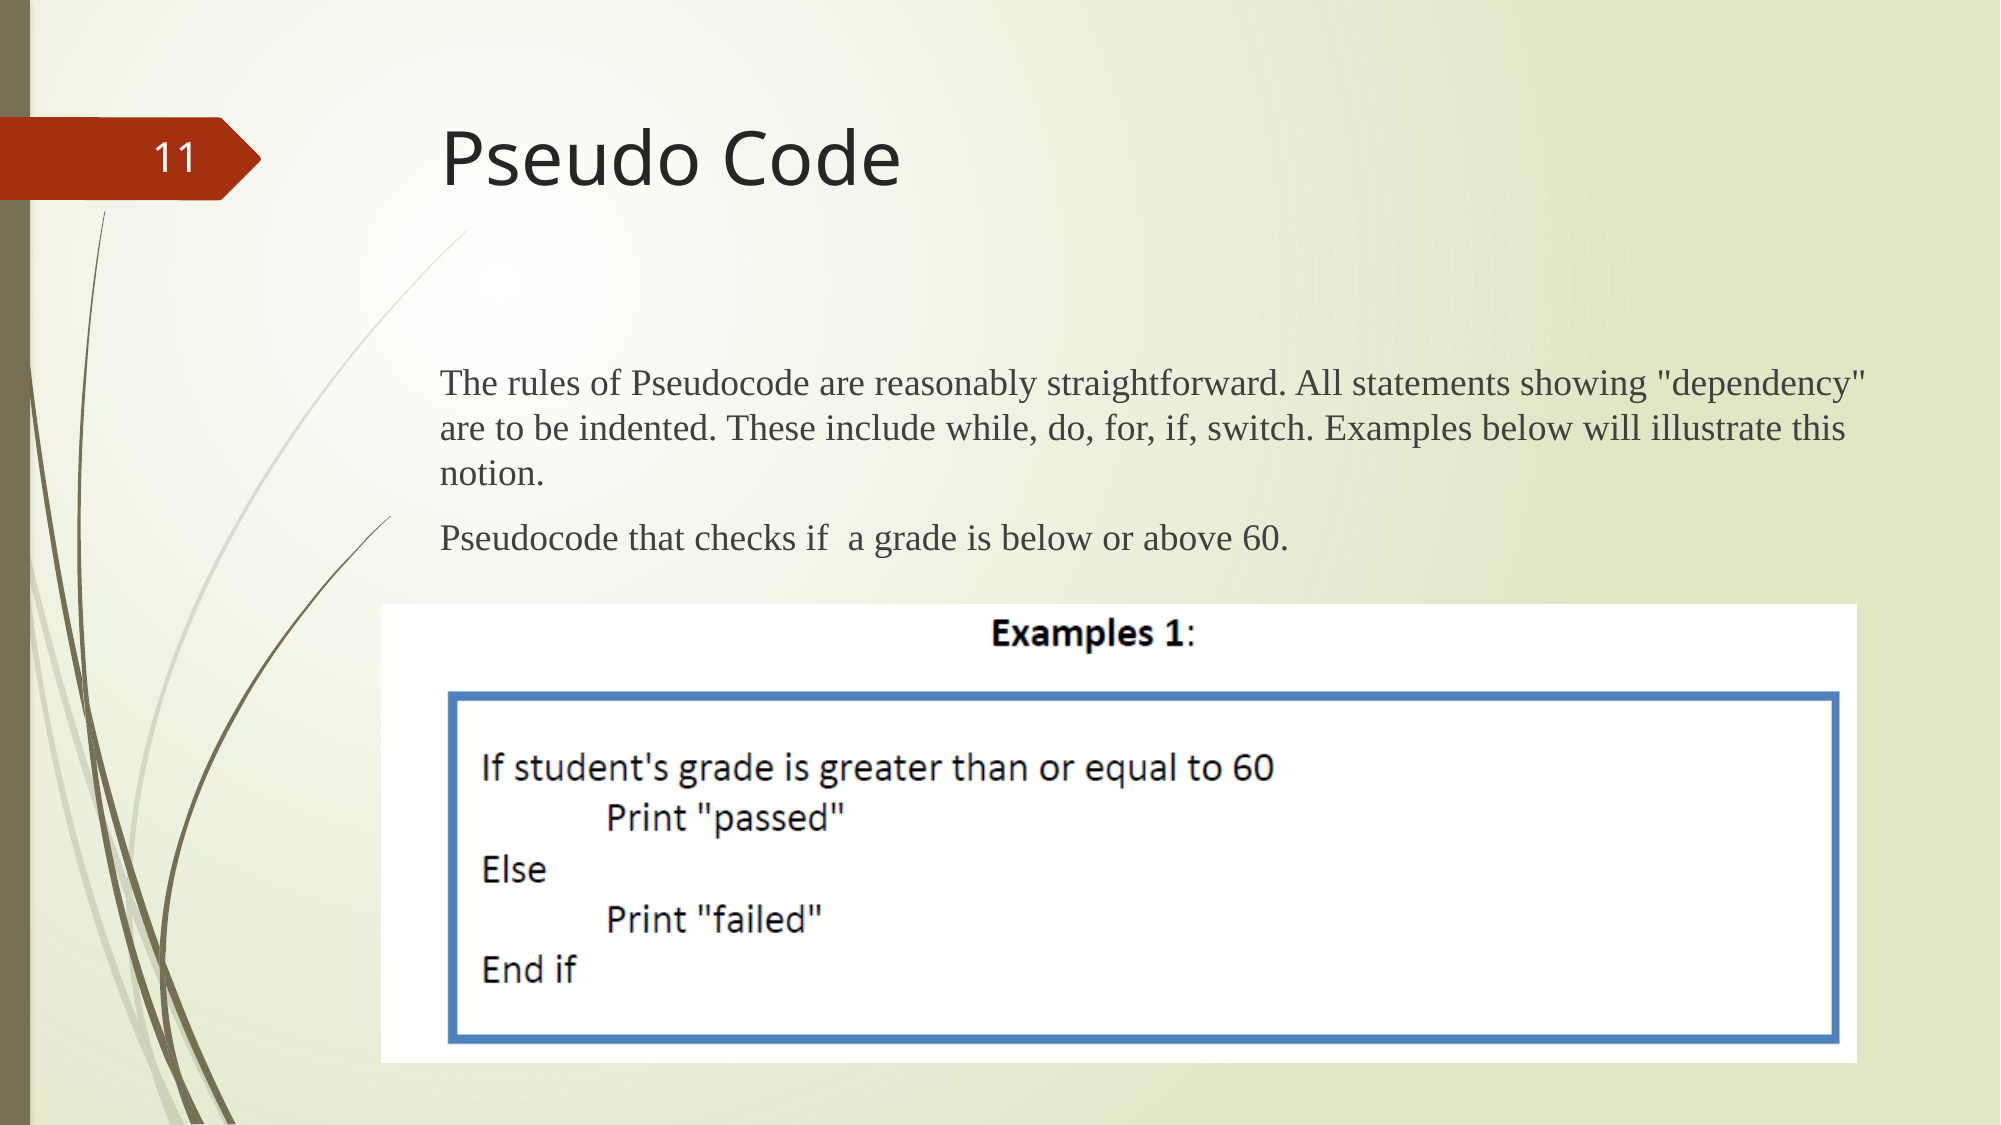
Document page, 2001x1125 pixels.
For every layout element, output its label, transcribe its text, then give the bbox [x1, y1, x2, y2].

title Pseudo Code [425, 102, 1888, 313]
slide_number 11 [87, 129, 216, 190]
picture [381, 604, 1857, 1064]
list The rules of Pseudocode are reasonably straightforward. All statements showing "dependency" are to be indented. These include while, do, for, if, switch. Examples below will illustrate this notion. Pseudocode that checks if a grade is below or above 60. [424, 350, 1888, 970]
